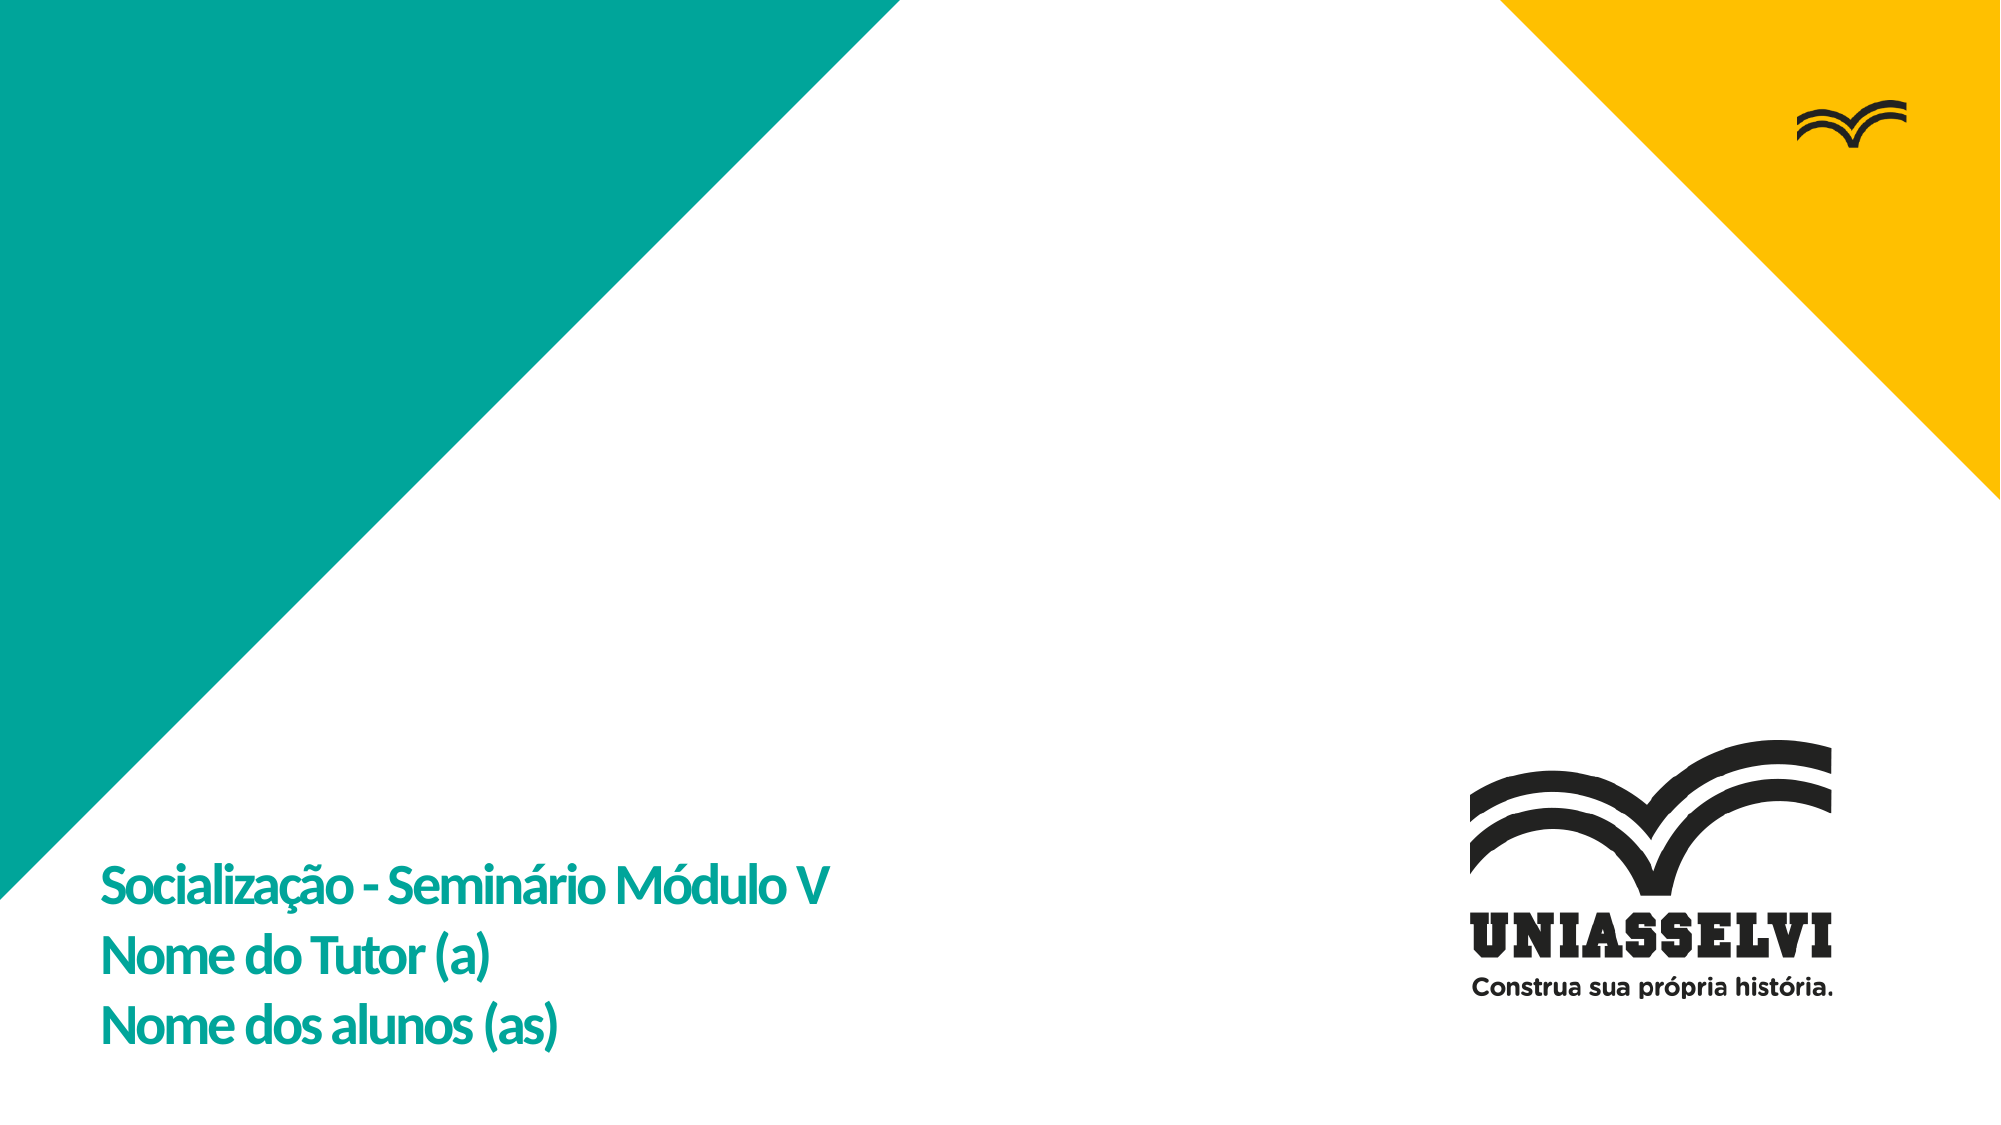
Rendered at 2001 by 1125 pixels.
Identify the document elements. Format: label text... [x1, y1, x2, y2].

text_box Socialização - Seminário Módulo V Nome do Tutor (a) Nome dos alunos (as) [85, 838, 1314, 1064]
text_box [0, 0, 902, 902]
picture [1470, 740, 1833, 999]
text_box [1498, 0, 2000, 502]
picture [1797, 100, 1907, 151]
